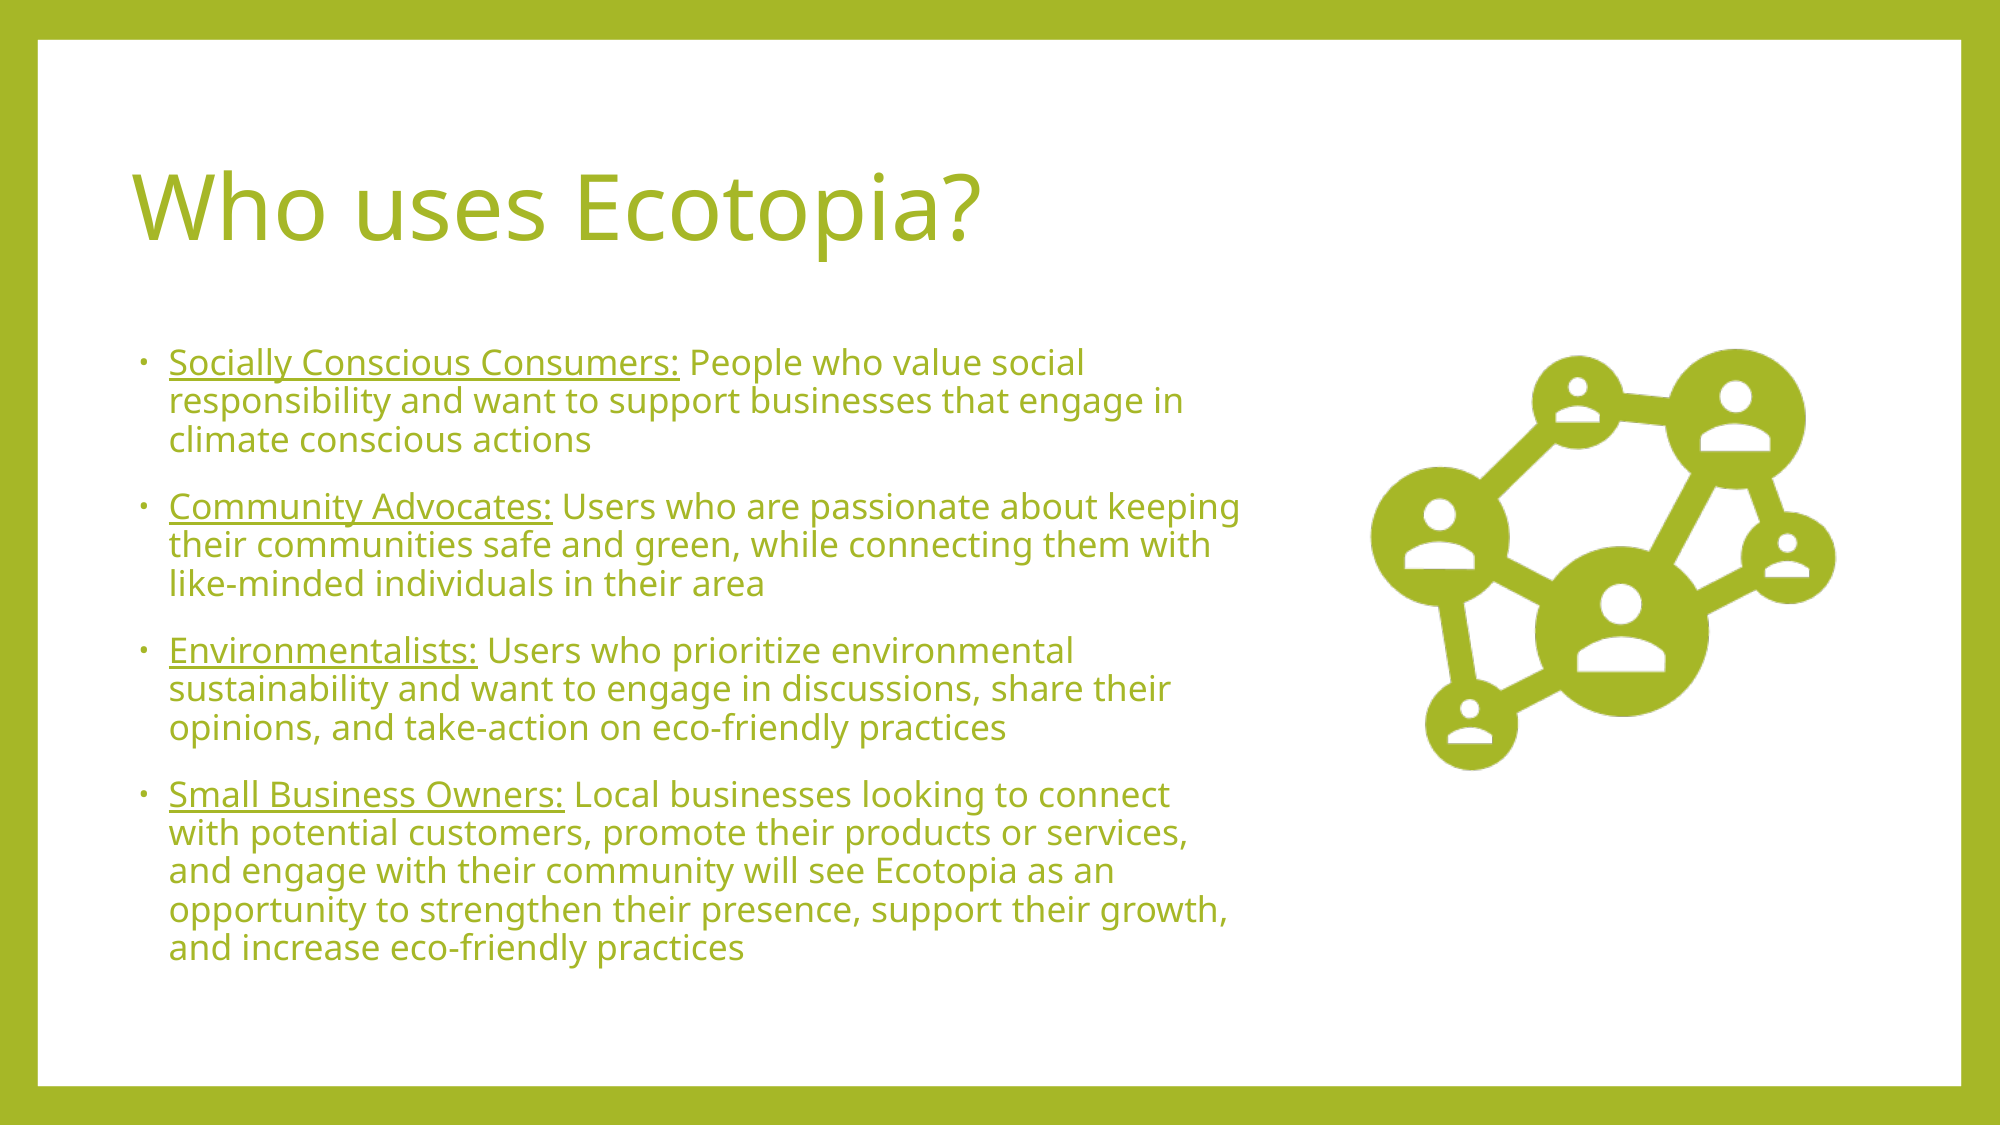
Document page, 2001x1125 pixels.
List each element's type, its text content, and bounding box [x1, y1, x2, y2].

title Who uses Ecotopia? [115, 99, 1264, 323]
list Socially Conscious Consumers: People who value social responsibility and want to support businesses that engage in climate conscious actions Community Advocates: Users who are passionate about keeping their communities safe and green, while connecting them with like-minded individuals in their area Environmentalists: Users who prioritize environmental sustainability and want to engage in discussions, share their opinions, and take-action on eco-friendly practices Small Business Owners: Local businesses looking to connect with potential customers, promote their products or services, and engage with their community will see Ecotopia as an opportunity to strengthen their presence, support their growth, and increase eco-friendly practices [115, 337, 1264, 1000]
text_box [36, 38, 1963, 1088]
picture [1342, 304, 1858, 820]
